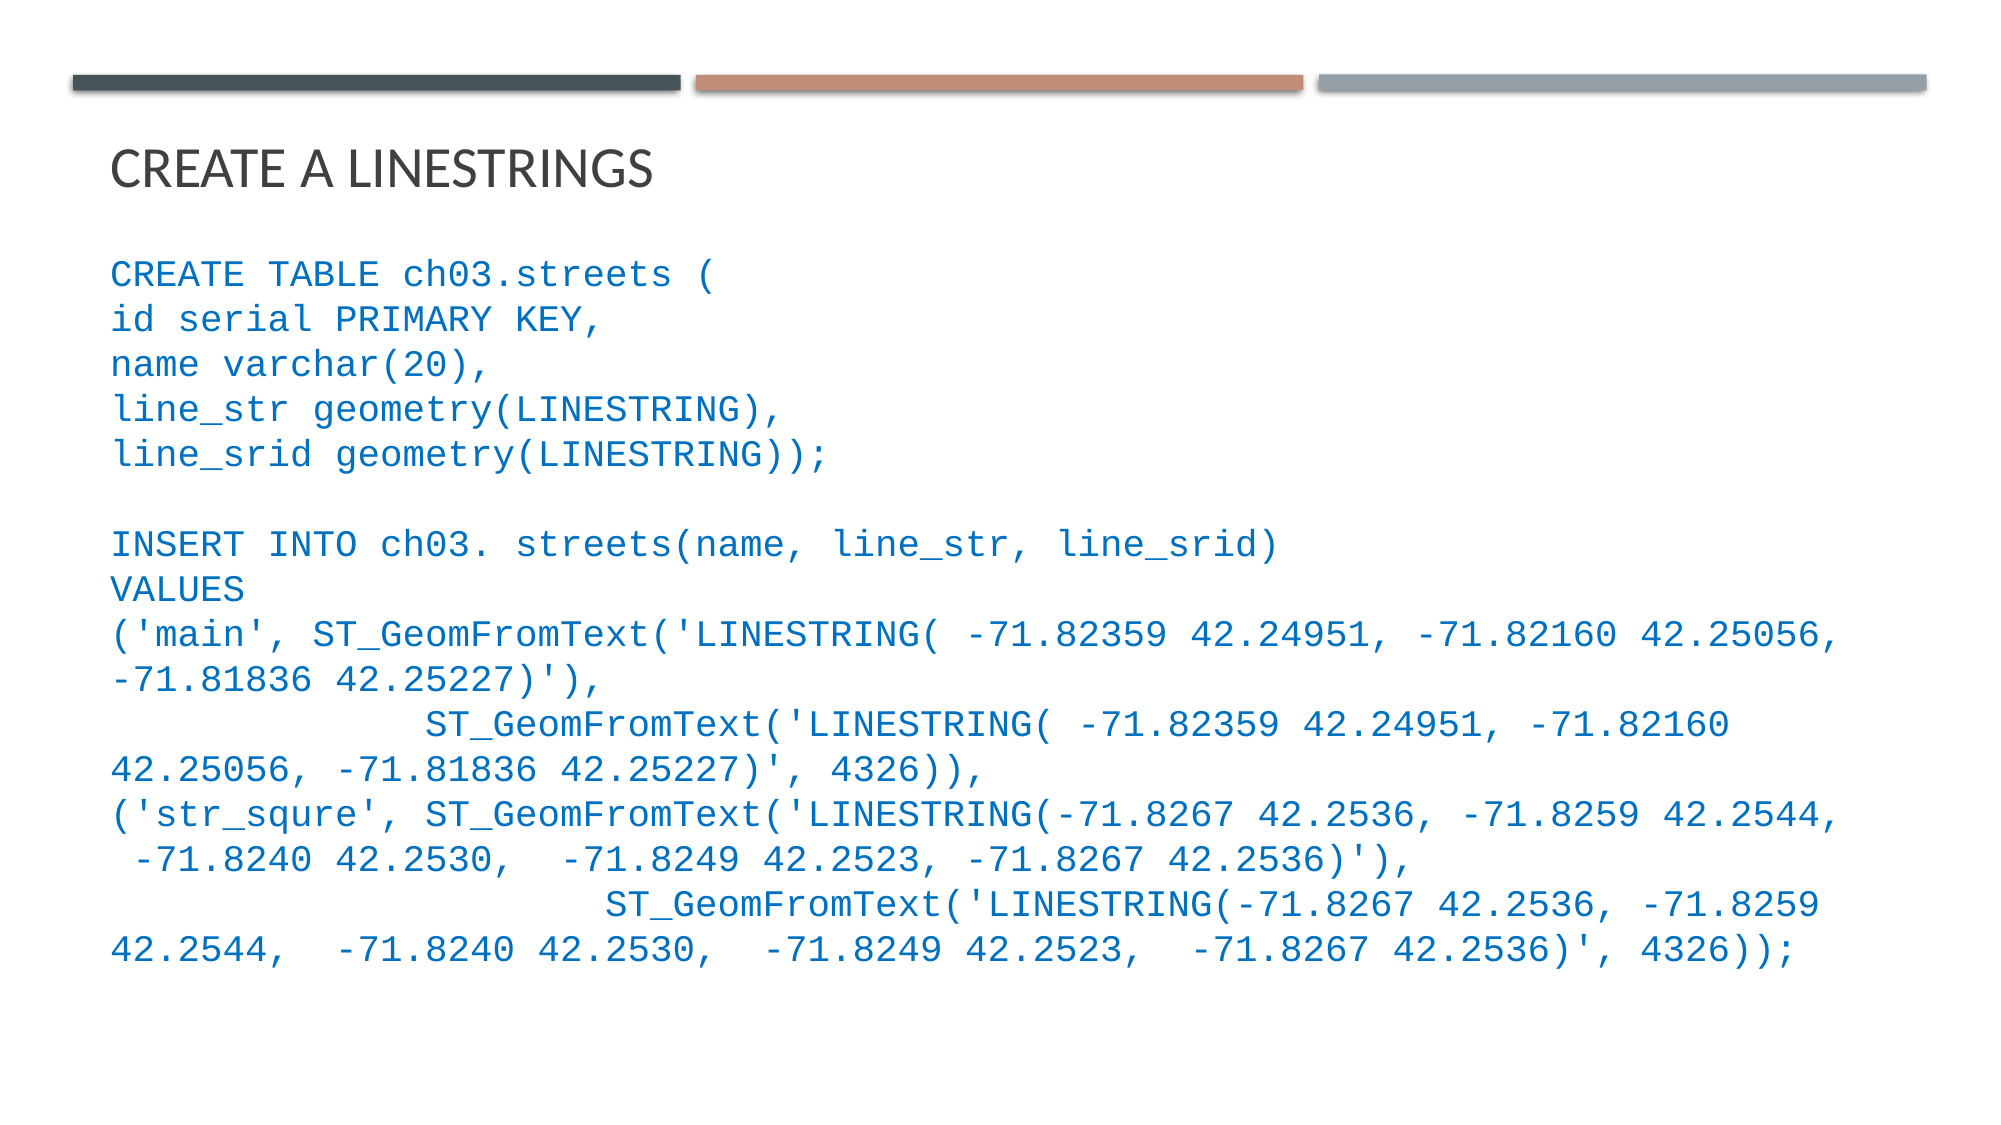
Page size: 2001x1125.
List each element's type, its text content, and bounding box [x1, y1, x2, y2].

title Create a linestrings [95, 115, 1905, 207]
text_box CREATE TABLE ch03.streets ( id serial PRIMARY KEY, name varchar(20), line_str geometry(LINESTRING), line_srid geometry(LINESTRING)); INSERT INTO ch03. streets(name, line_str, line_srid) VALUES ('main', ST_GeomFromText('LINESTRING( -71.82359 42.24951, -71.82160 42.25056, -71.81836 42.25227)'), ST_GeomFromText('LINESTRING( -71.82359 42.24951, -71.82160 42.25056, -71.81836 42.25227)', 4326)), ('str_squre', ST_GeomFromText('LINESTRING(-71.8267 42.2536, -71.8259 42.2544, -71.8240 42.2530, -71.8249 42.2523, -71.8267 42.2536)'), ST_GeomFromText('LINESTRING(-71.8267 42.2536, -71.8259 42.2544, -71.8240 42.2530, -71.8249 42.2523, -71.8267 42.2536)', 4326)); [95, 242, 1877, 1022]
